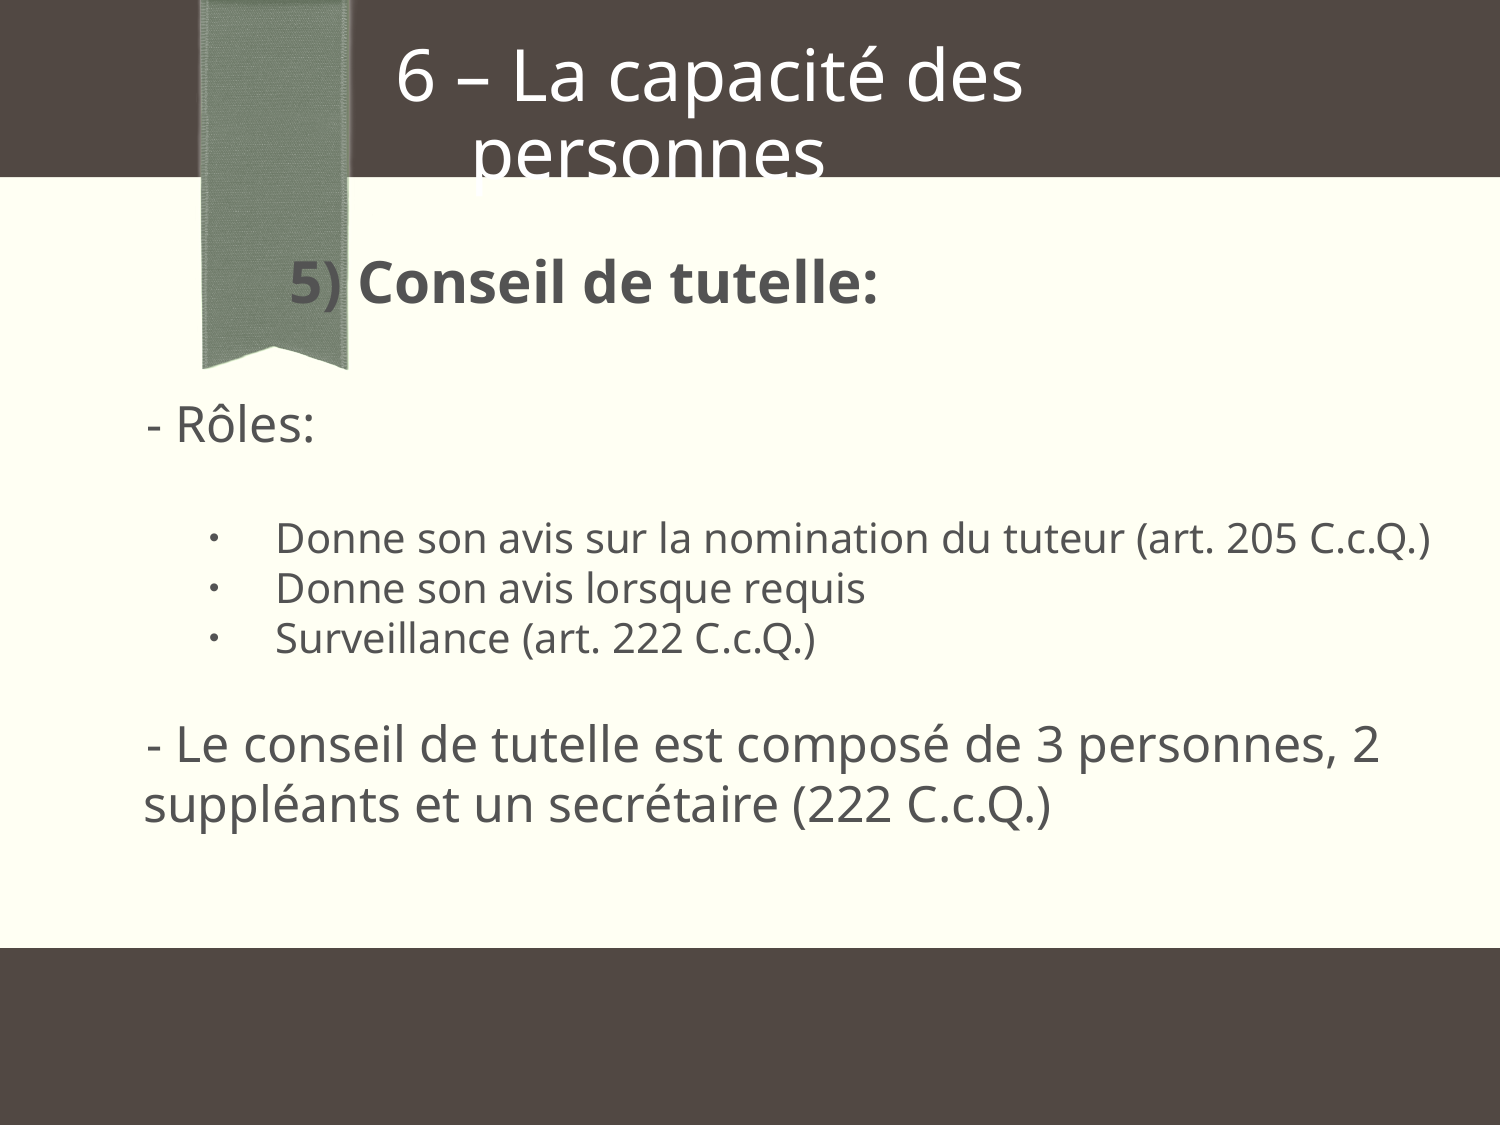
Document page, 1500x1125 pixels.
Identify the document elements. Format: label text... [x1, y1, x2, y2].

text_box 5) Conseil de tutelle: - Rôles: Donne son avis sur la nomination du tuteur (art. 205 C.c.Q.) Donne son avis lorsque requis Surveillance (art. 222 C.c.Q.) - Le conseil de tutelle est composé de 3 personnes, 2 suppléants et un secrétaire (222 C.c.Q.) [76, 195, 1447, 1000]
picture [163, 0, 379, 195]
list 6 – La capacité des personnes [395, 38, 1500, 197]
